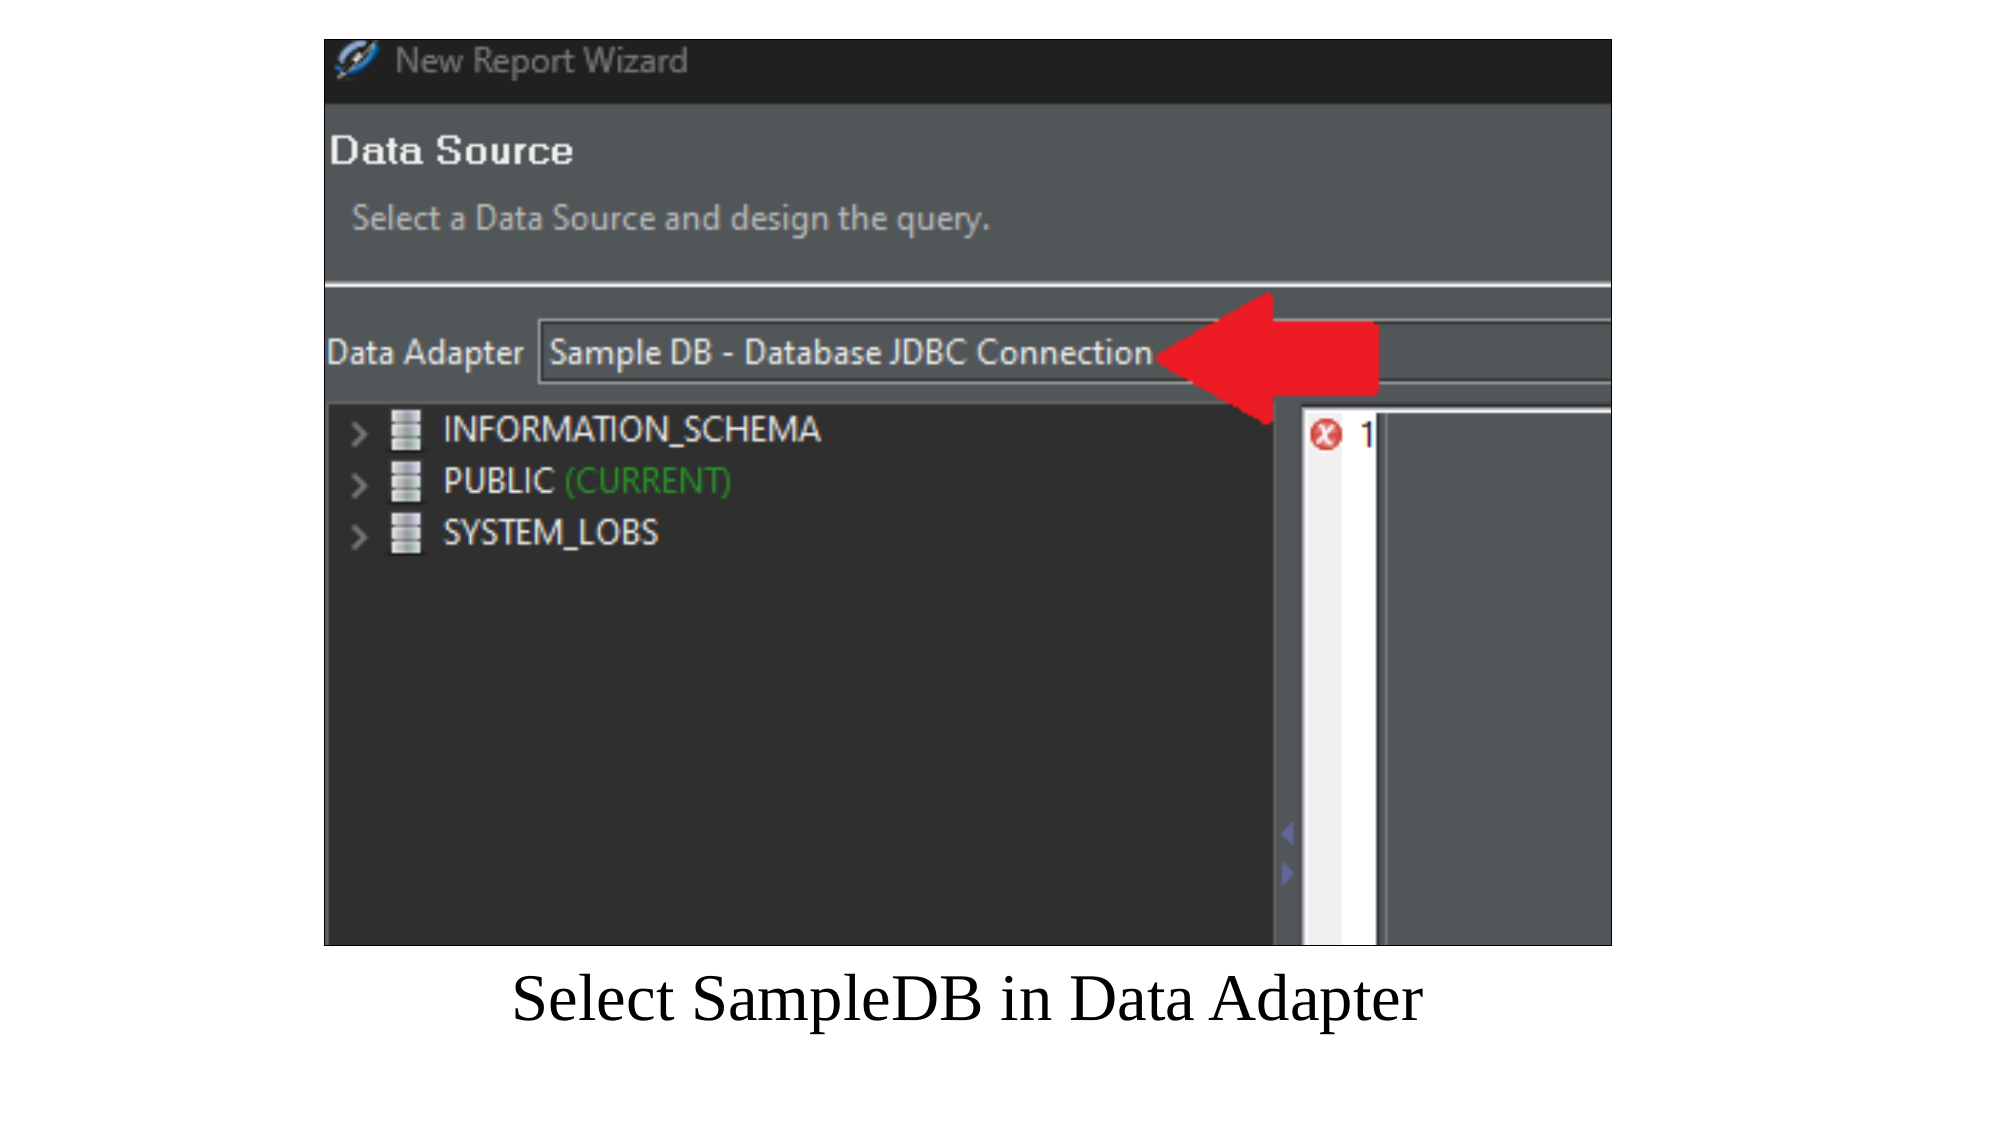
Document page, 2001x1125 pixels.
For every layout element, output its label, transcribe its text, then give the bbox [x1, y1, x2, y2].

text_box Select SampleDB in Data Adapter [496, 946, 1440, 1041]
picture [324, 39, 1612, 946]
